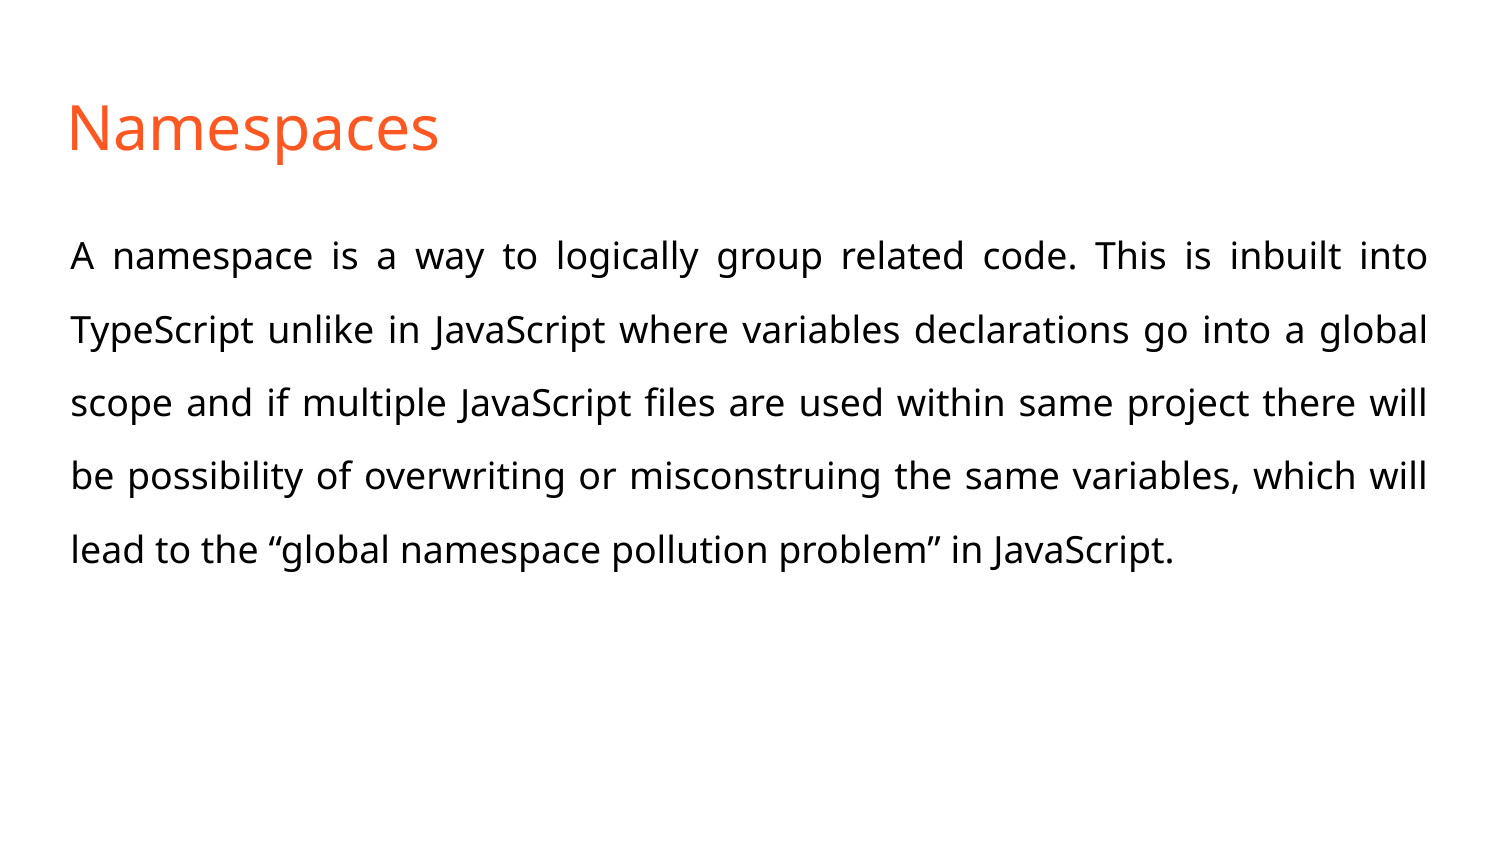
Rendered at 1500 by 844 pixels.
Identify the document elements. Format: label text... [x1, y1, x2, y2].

list A namespace is a way to logically group related code. This is inbuilt into TypeScript unlike in JavaScript where variables declarations go into a global scope and if multiple JavaScript files are used within same project there will be possibility of overwriting or misconstruing the same variables, which will lead to the “global namespace pollution problem” in JavaScript. [51, 189, 1449, 750]
title Namespaces [51, 72, 1449, 167]
